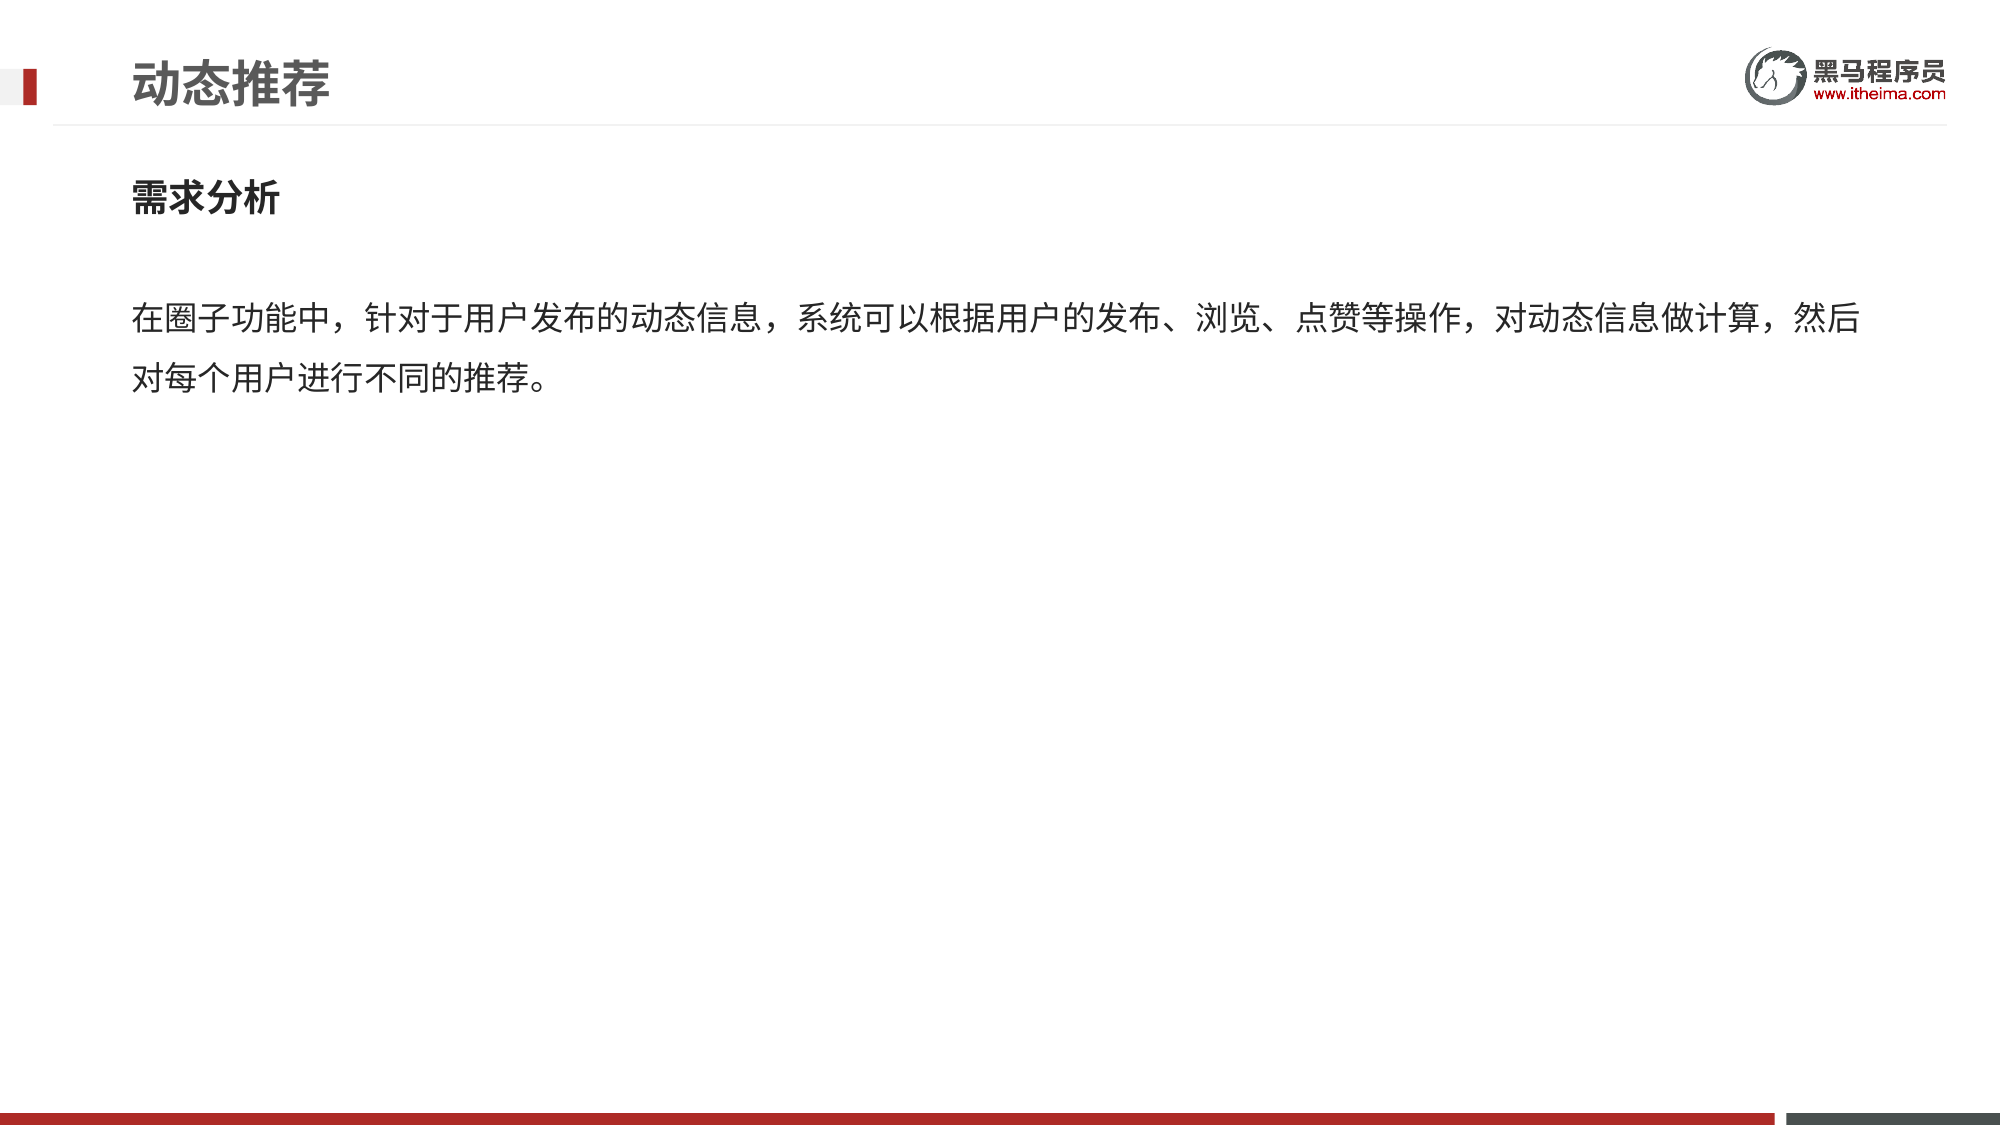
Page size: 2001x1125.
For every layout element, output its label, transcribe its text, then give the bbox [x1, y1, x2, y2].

list 在圈子功能中，针对于用户发布的动态信息，系统可以根据用户的发布、浏览、点赞等操作，对动态信息做计算，然后对每个用户进行不同的推荐。 [116, 270, 1880, 416]
title 动态推荐 [116, 40, 1556, 125]
list 需求分析 [116, 154, 1880, 239]
picture [1744, 46, 1946, 106]
